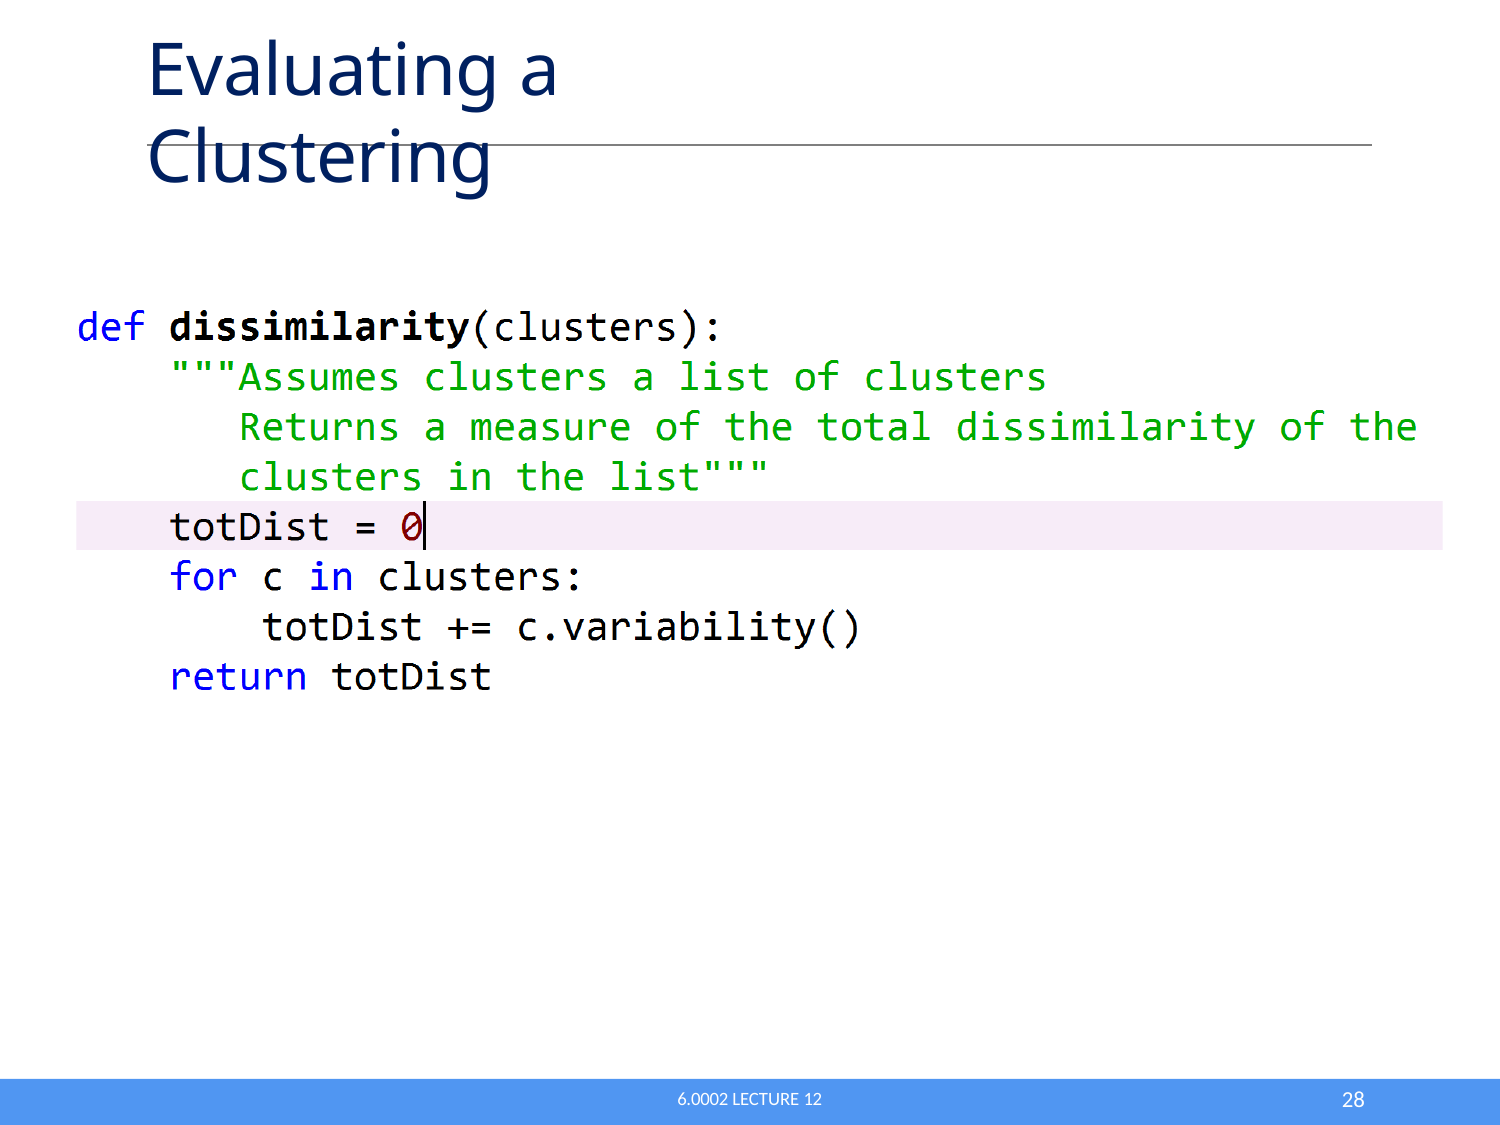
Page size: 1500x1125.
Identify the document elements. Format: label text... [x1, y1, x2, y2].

footer 6.0002 LECTURE 12 [675, 1085, 826, 1125]
slide_number 10 [1335, 1073, 1371, 1125]
text_box [0, 1078, 1335, 1125]
text_box [76, 309, 1443, 690]
text_box [1371, 1078, 1500, 1125]
title Evaluating a Clustering [144, 20, 805, 211]
